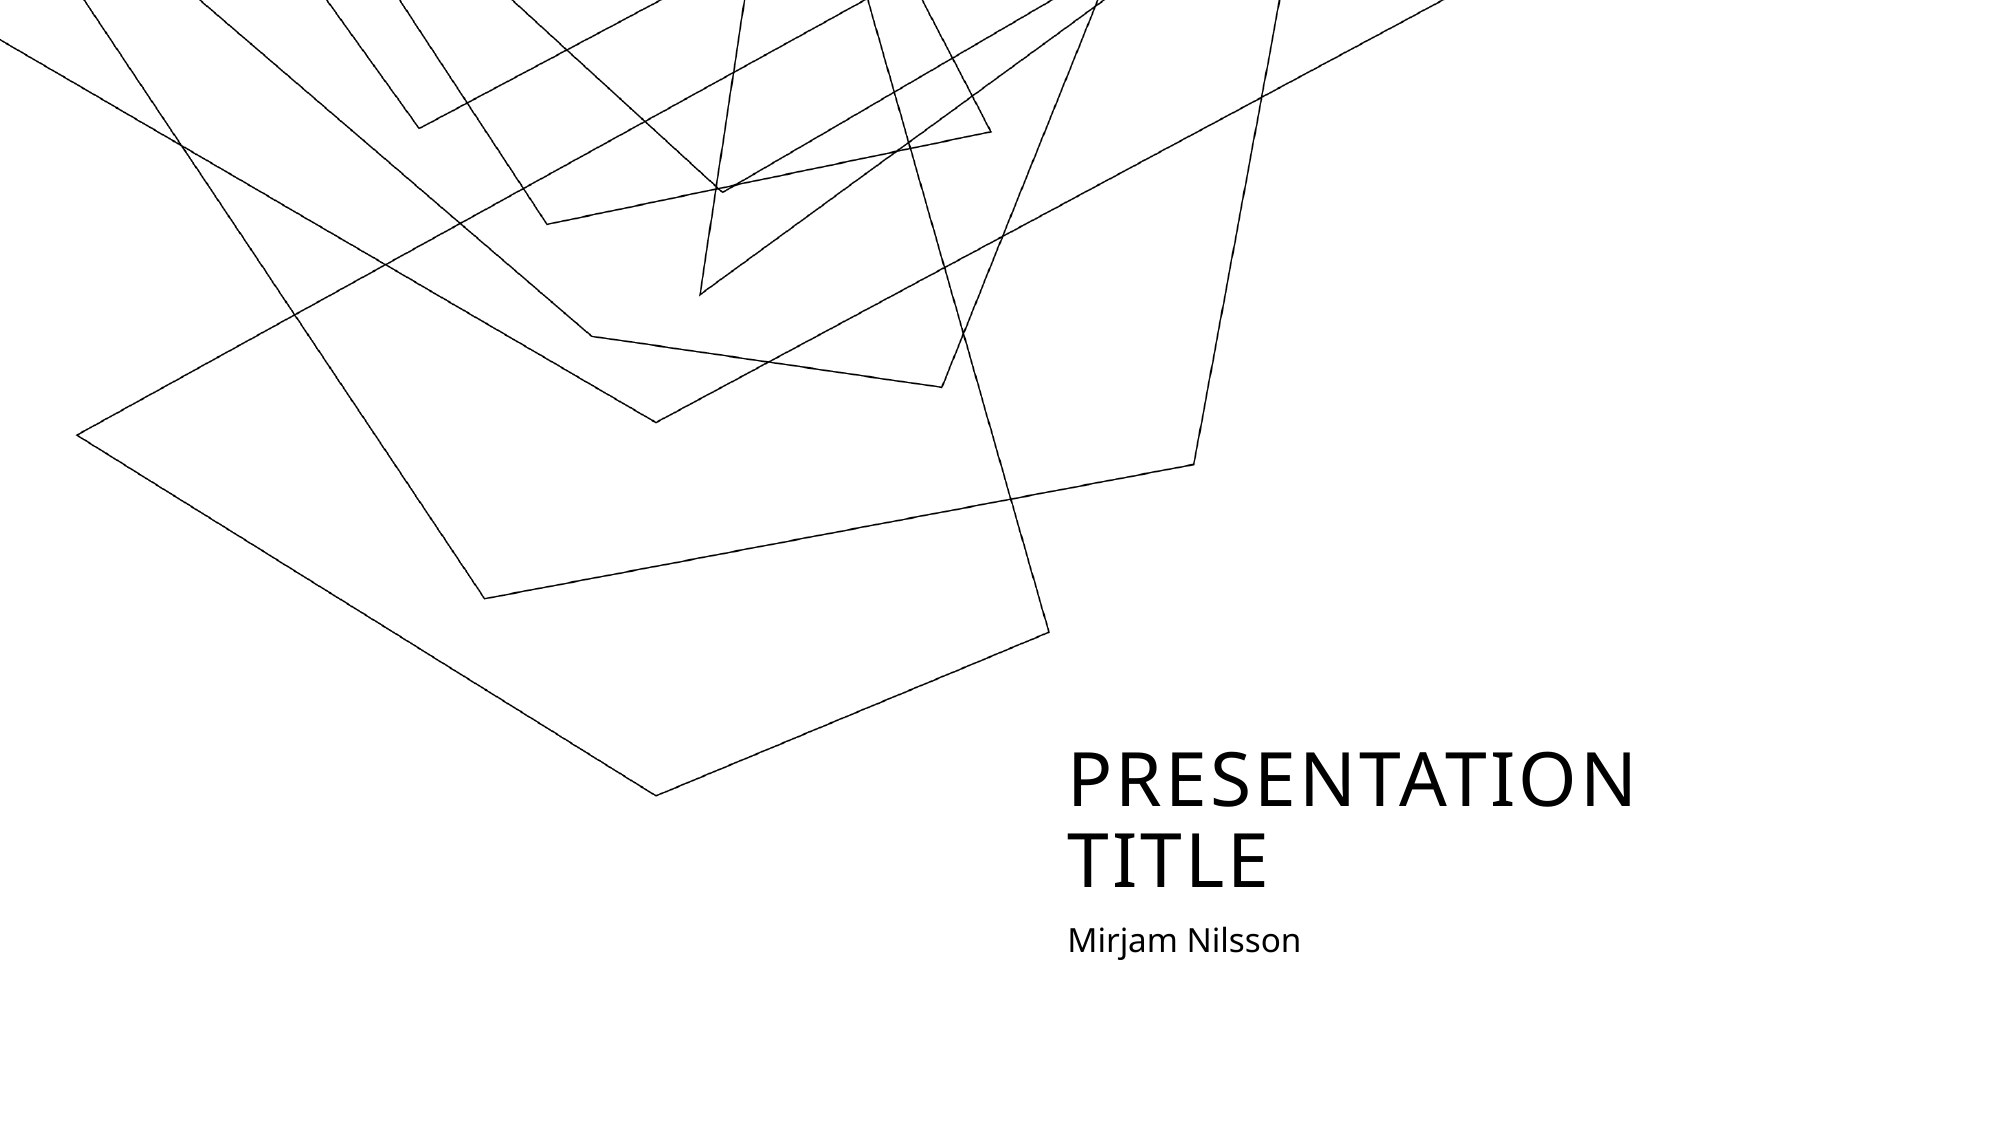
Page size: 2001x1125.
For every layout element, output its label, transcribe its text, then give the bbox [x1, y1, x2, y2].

subtitle Mirjam Nilsson [1052, 916, 1864, 982]
title PRESENTATION TITLE [1052, 727, 1864, 912]
picture [0, 0, 1557, 830]
